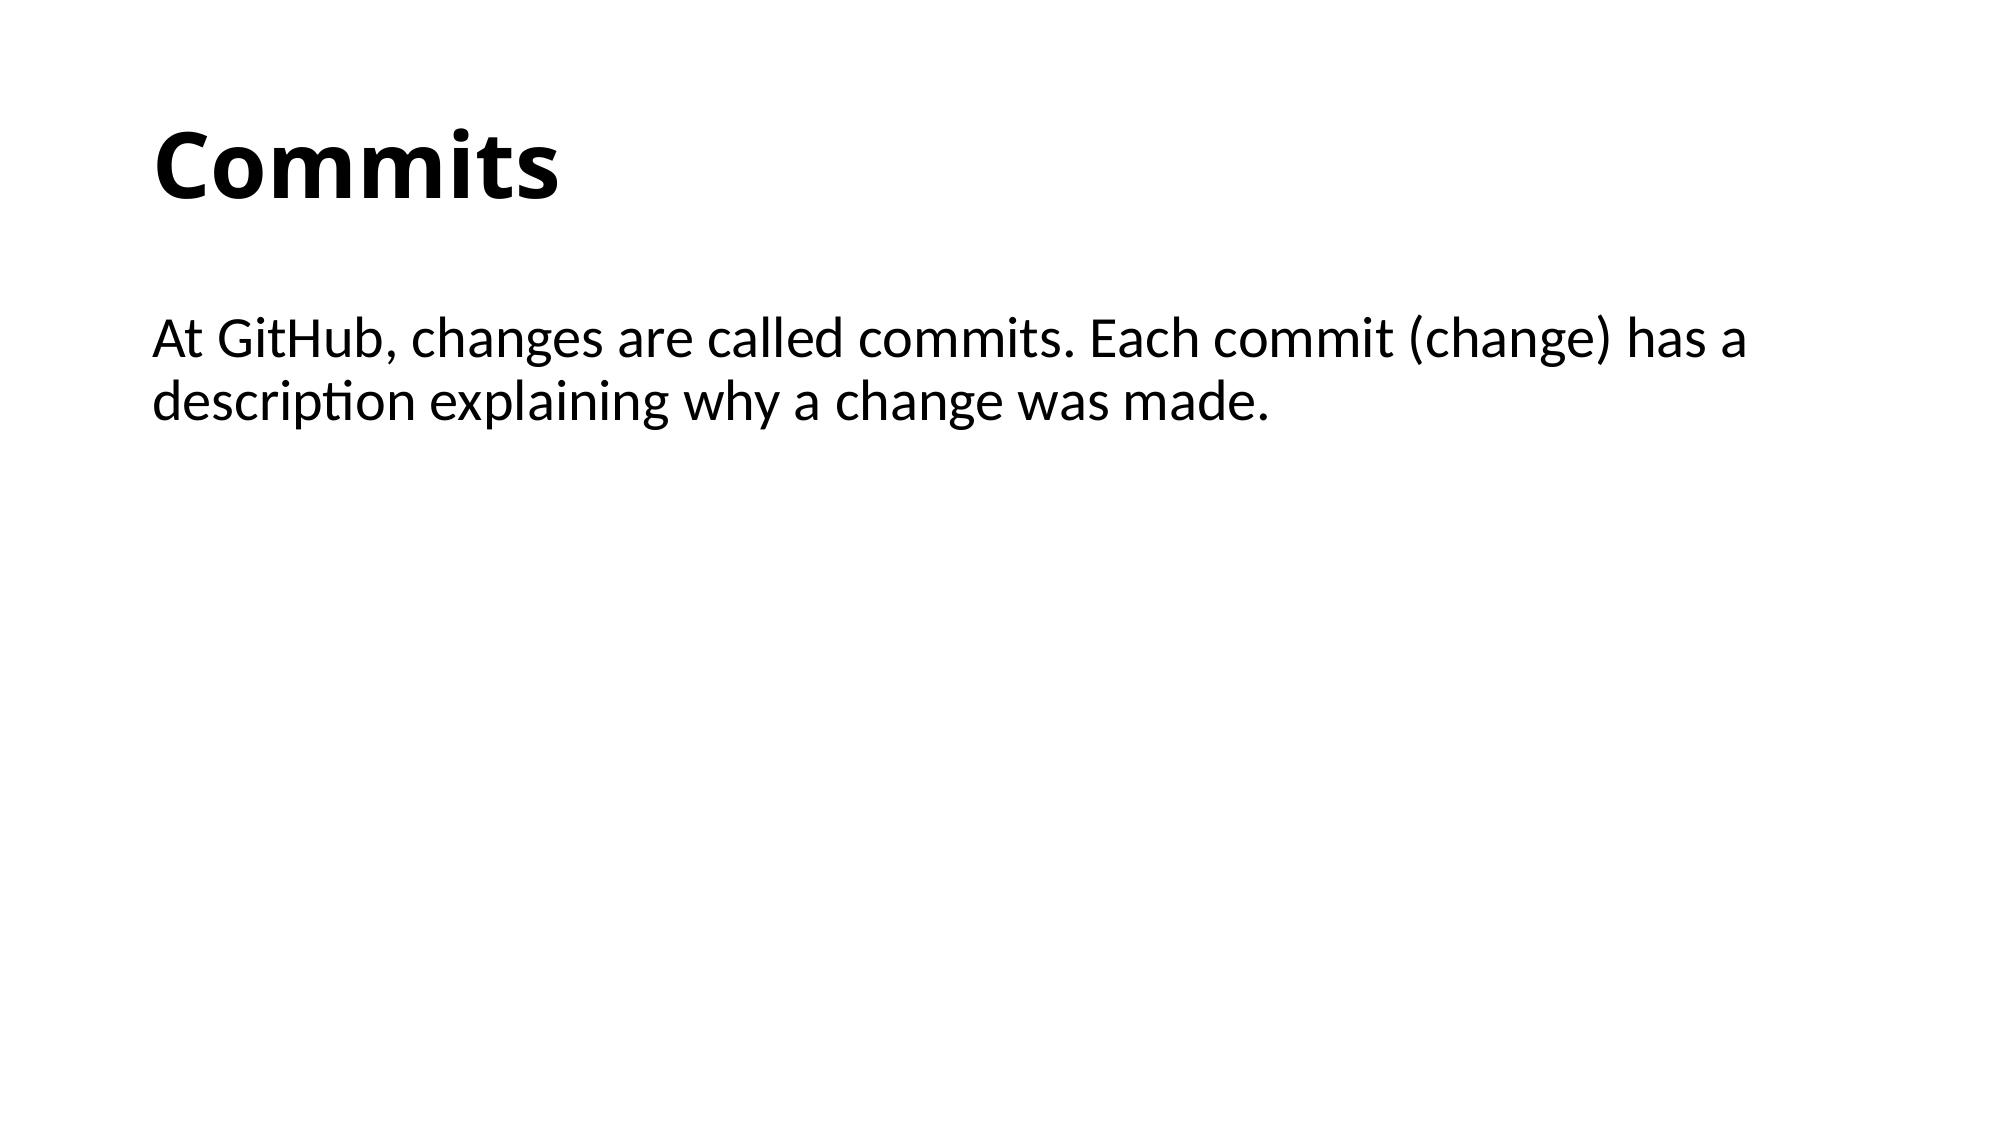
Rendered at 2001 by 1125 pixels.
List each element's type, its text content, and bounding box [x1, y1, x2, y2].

title Commits [137, 59, 1863, 278]
list At GitHub, changes are called commits. Each commit (change) has a description explaining why a change was made. [137, 299, 1863, 1014]
